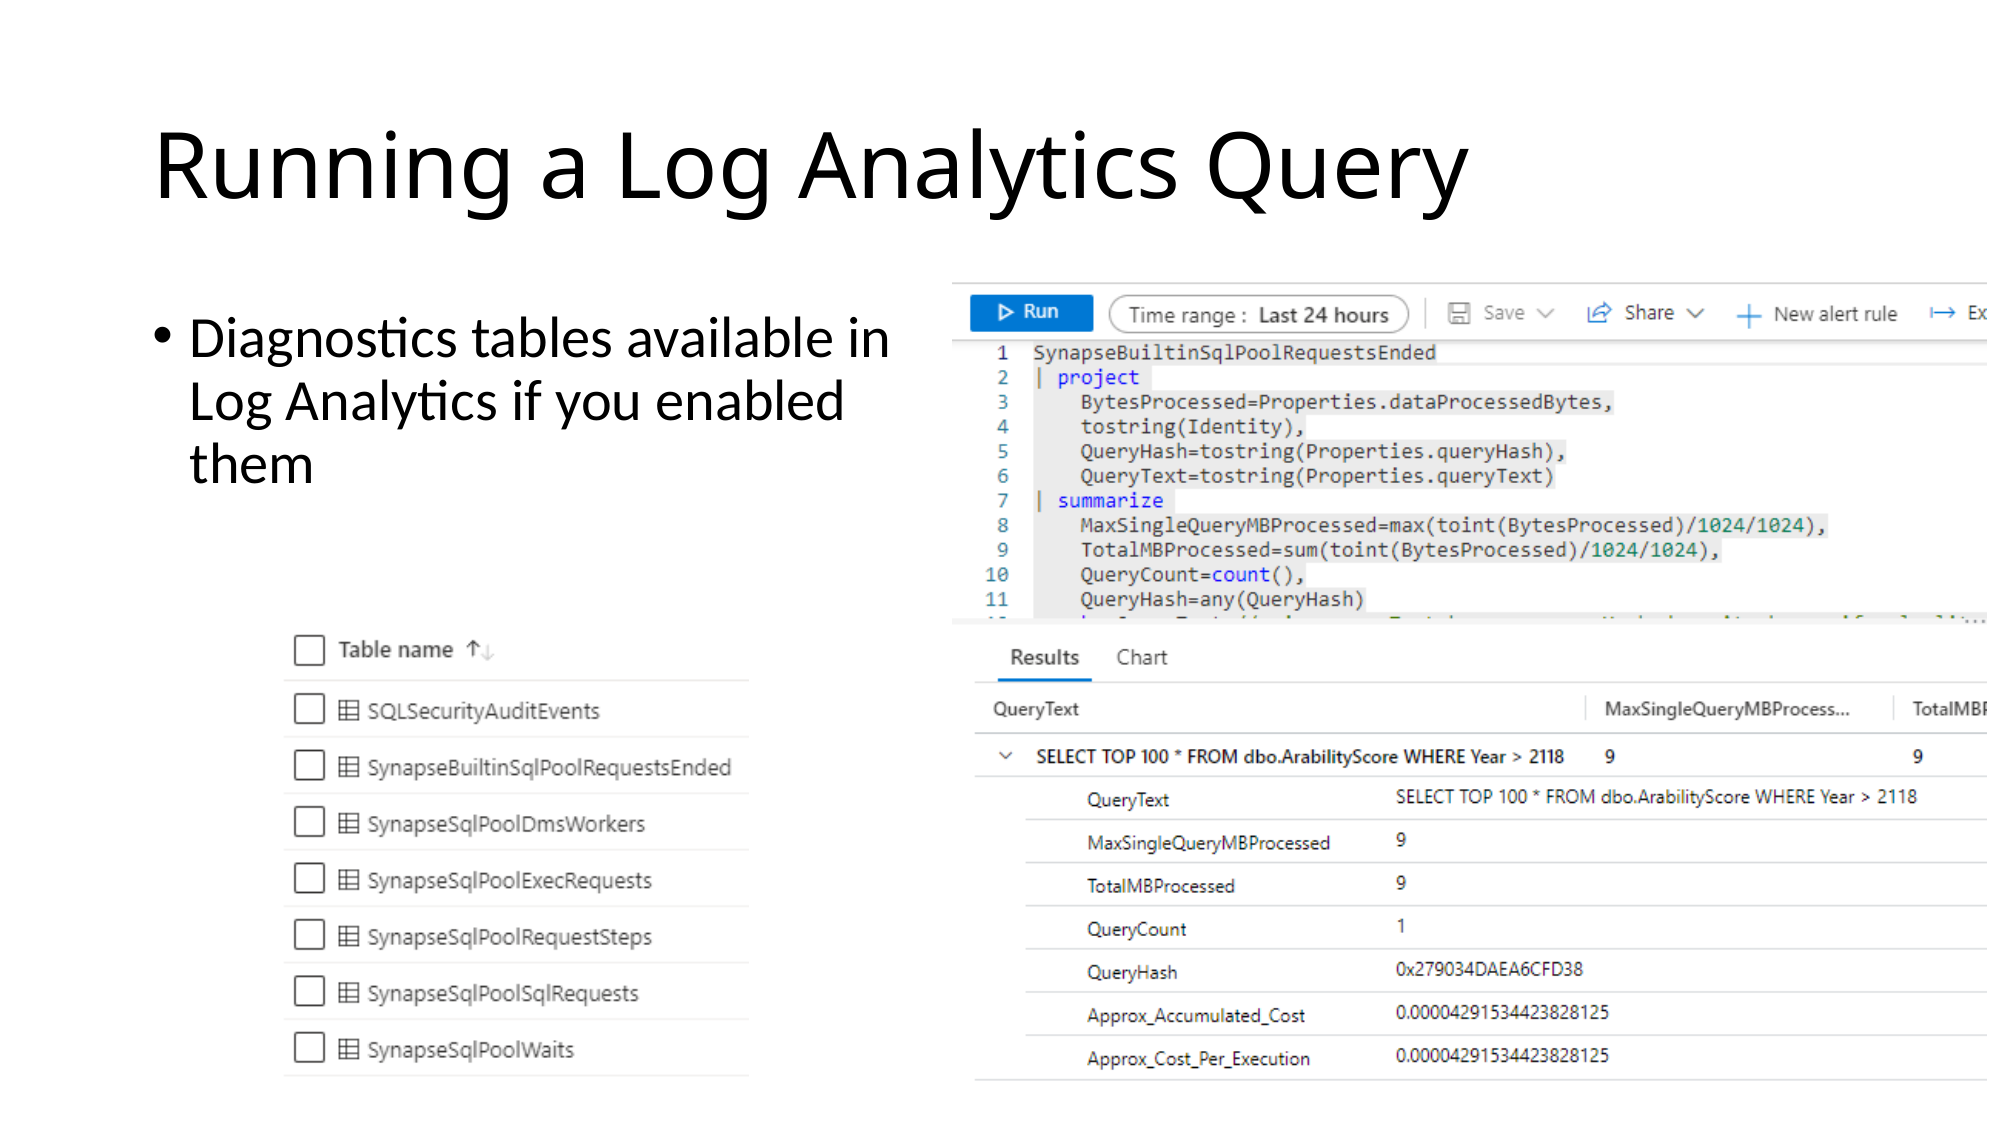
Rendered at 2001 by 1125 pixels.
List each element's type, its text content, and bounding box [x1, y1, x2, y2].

title Running a Log Analytics Query [137, 59, 1863, 278]
picture [273, 608, 749, 1087]
list Diagnostics tables available in Log Analytics if you enabled them [137, 299, 951, 1014]
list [951, 275, 1987, 1087]
